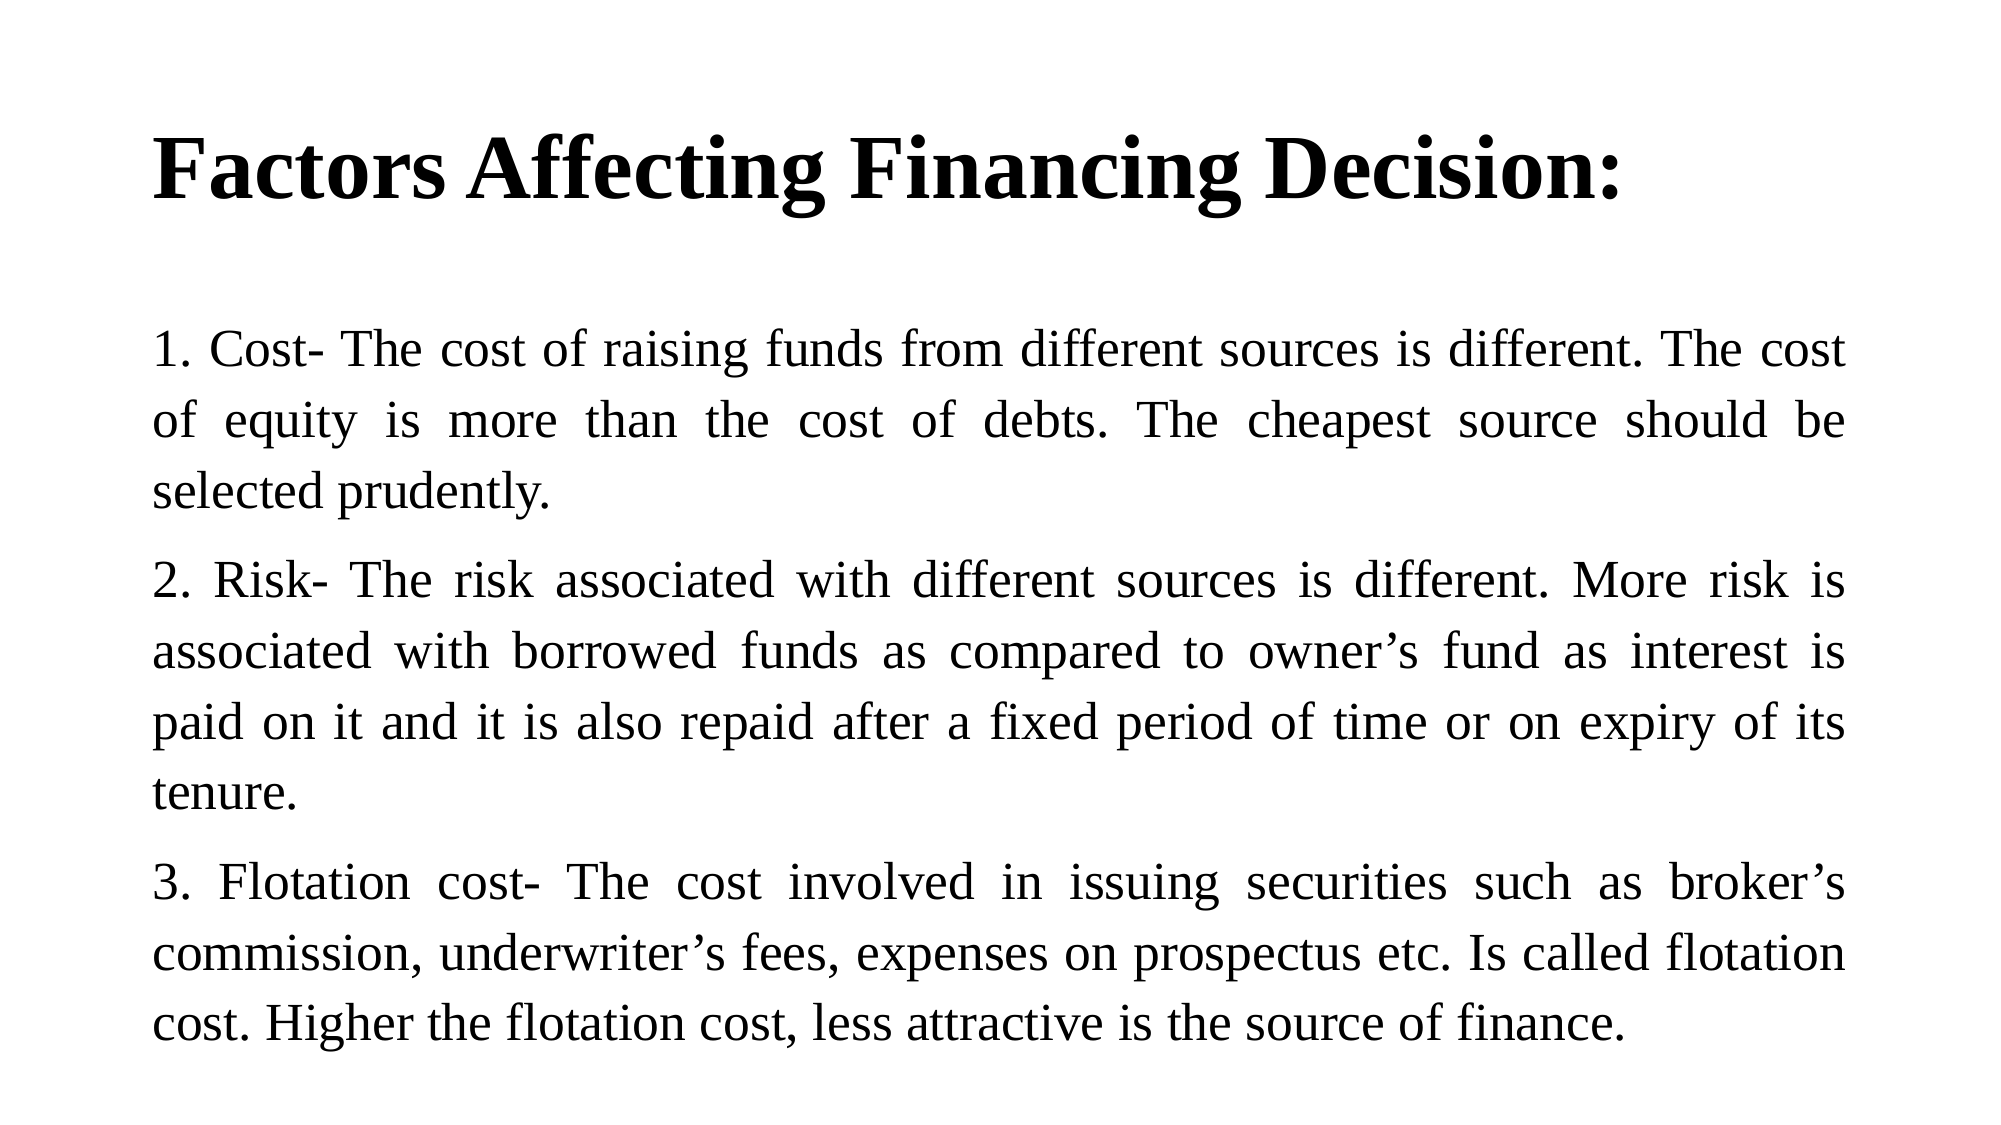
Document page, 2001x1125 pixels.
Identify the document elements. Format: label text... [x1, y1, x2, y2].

title Factors Affecting Financing Decision: [137, 59, 1863, 278]
list 1. Cost- The cost of raising funds from different sources is different. The cost of equity is more than the cost of debts. The cheapest source should be selected prudently. 2. Risk- The risk associated with different sources is different. More risk is associated with borrowed funds as compared to owner’s fund as interest is paid on it and it is also repaid after a fixed period of time or on expiry of its tenure. 3. Flotation cost- The cost involved in issuing securities such as broker’s commission, underwriter’s fees, expenses on prospectus etc. Is called flotation cost. Higher the flotation cost, less attractive is the source of finance. [137, 299, 1863, 1066]
